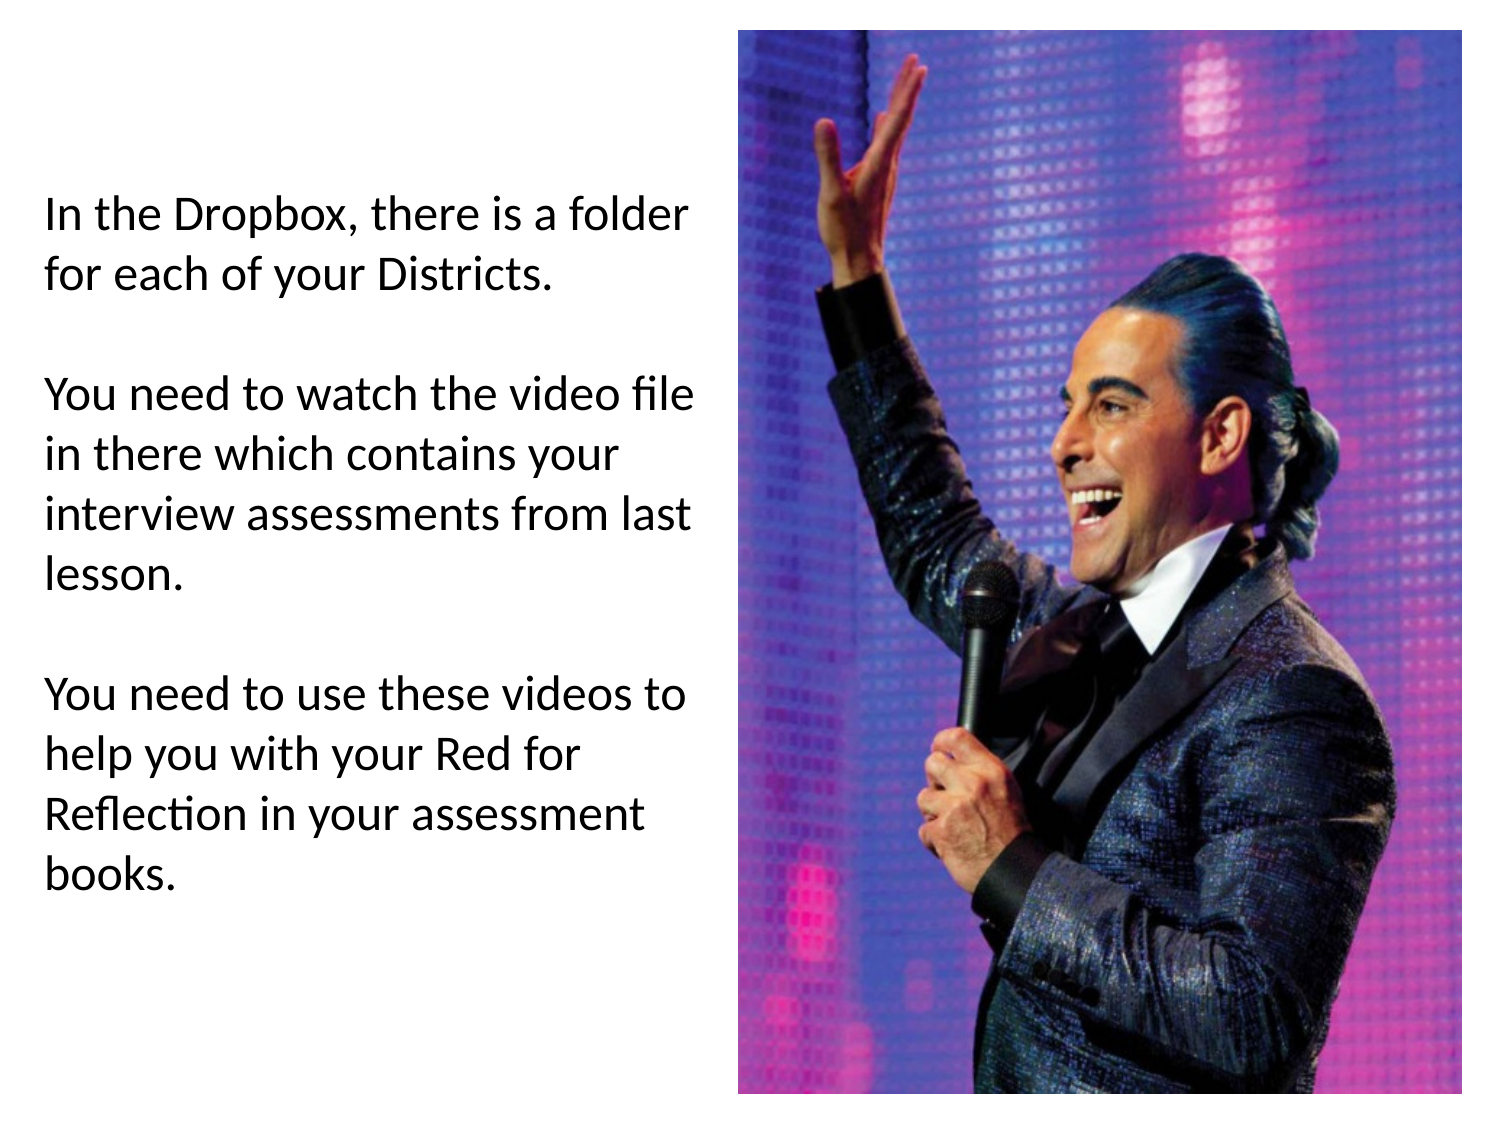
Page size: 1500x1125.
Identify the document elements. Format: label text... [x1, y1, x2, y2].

text_box In the Dropbox, there is a folder for each of your Districts. You need to watch the video file in there which contains your interview assessments from last lesson. You need to use these videos to help you with your Red for Reflection in your assessment books. [29, 172, 715, 908]
picture [737, 30, 1462, 1095]
